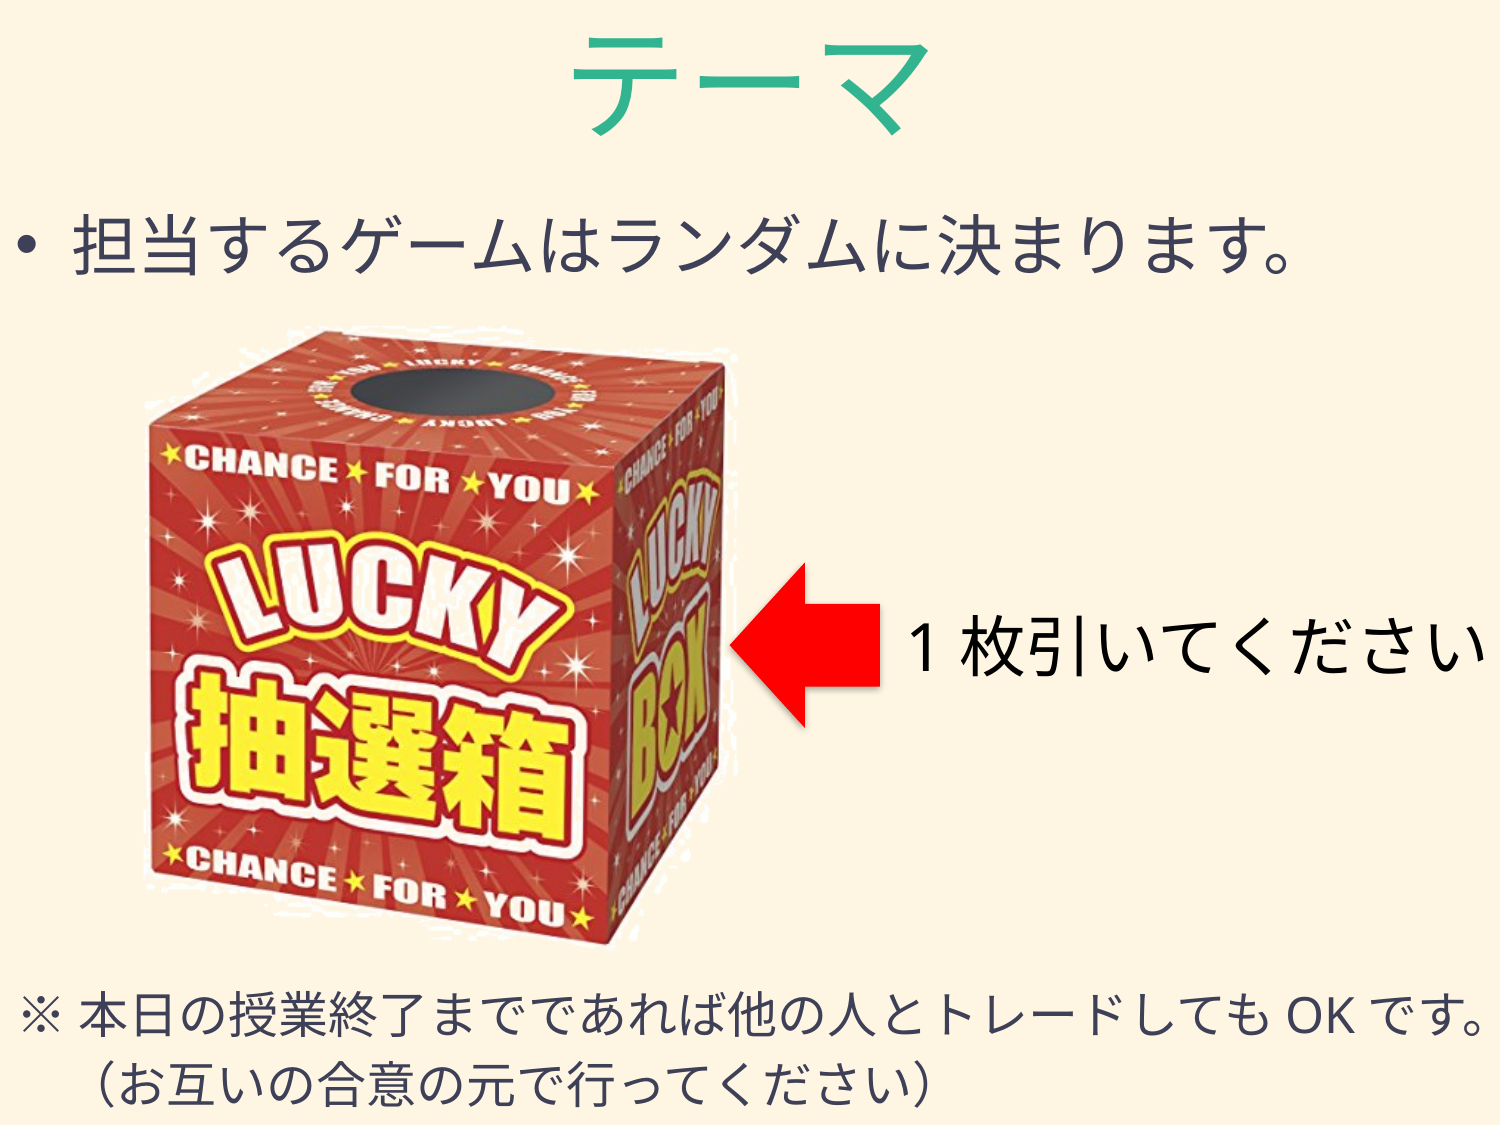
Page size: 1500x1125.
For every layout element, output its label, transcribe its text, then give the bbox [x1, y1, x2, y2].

text_box 担当するゲームはランダムに決まります。 [0, 196, 1500, 327]
text_box ※本日の授業終了までであれば他の人とトレードしてもOKです。 （お互いの合意の元で行ってください） [1, 975, 1500, 1106]
picture [123, 326, 751, 953]
title テーマ [0, 0, 1500, 161]
text_box [755, 561, 881, 729]
text_box 1枚引いてください [890, 597, 1500, 693]
